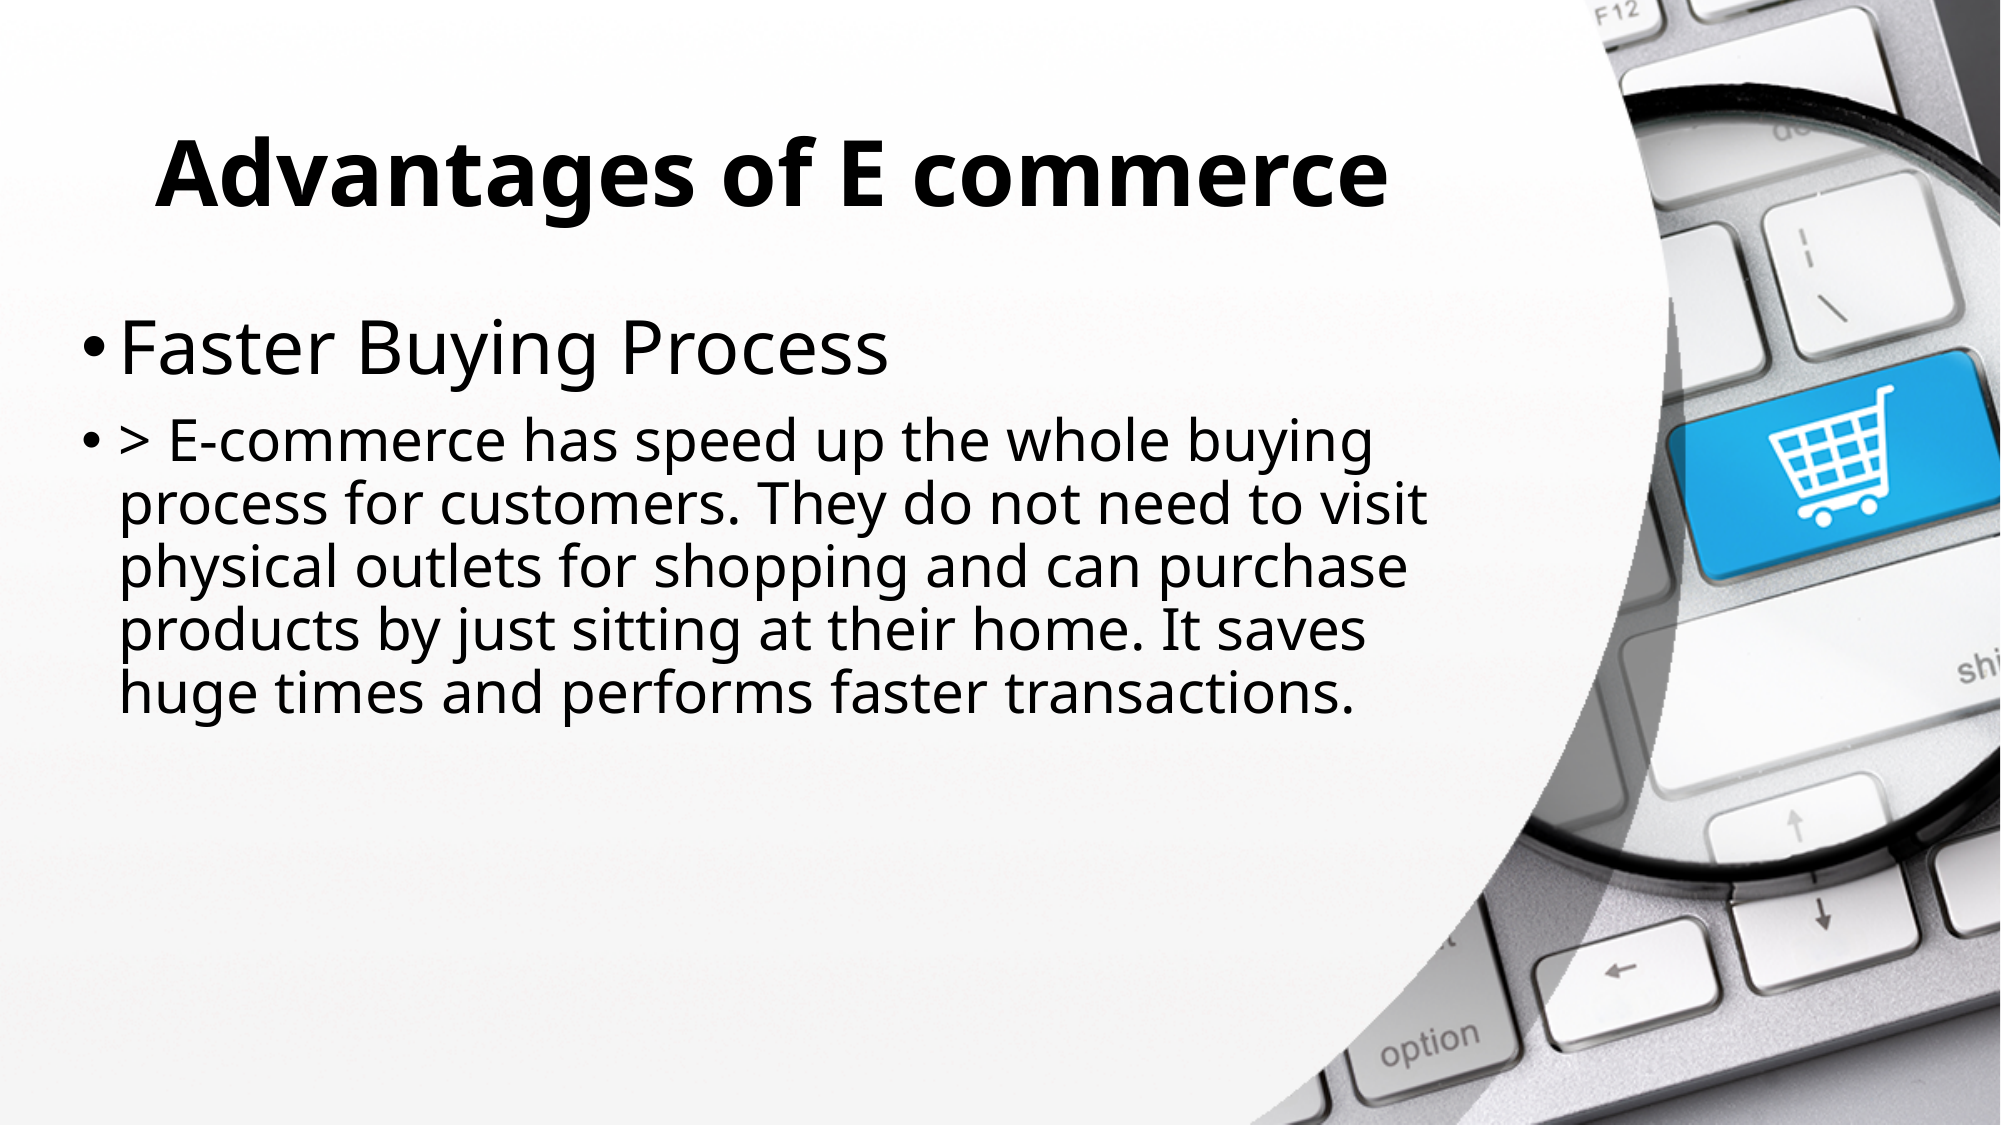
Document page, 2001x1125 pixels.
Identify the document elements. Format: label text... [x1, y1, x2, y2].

picture [0, 0, 2001, 1125]
list Faster Buying Process > E-commerce has speed up the whole buying process for customers. They do not need to visit physical outlets for shopping and can purchase products by just sitting at their home. It saves huge times and performs faster transactions. [66, 302, 1482, 1022]
title Advantages of E commerce [66, 68, 1482, 286]
